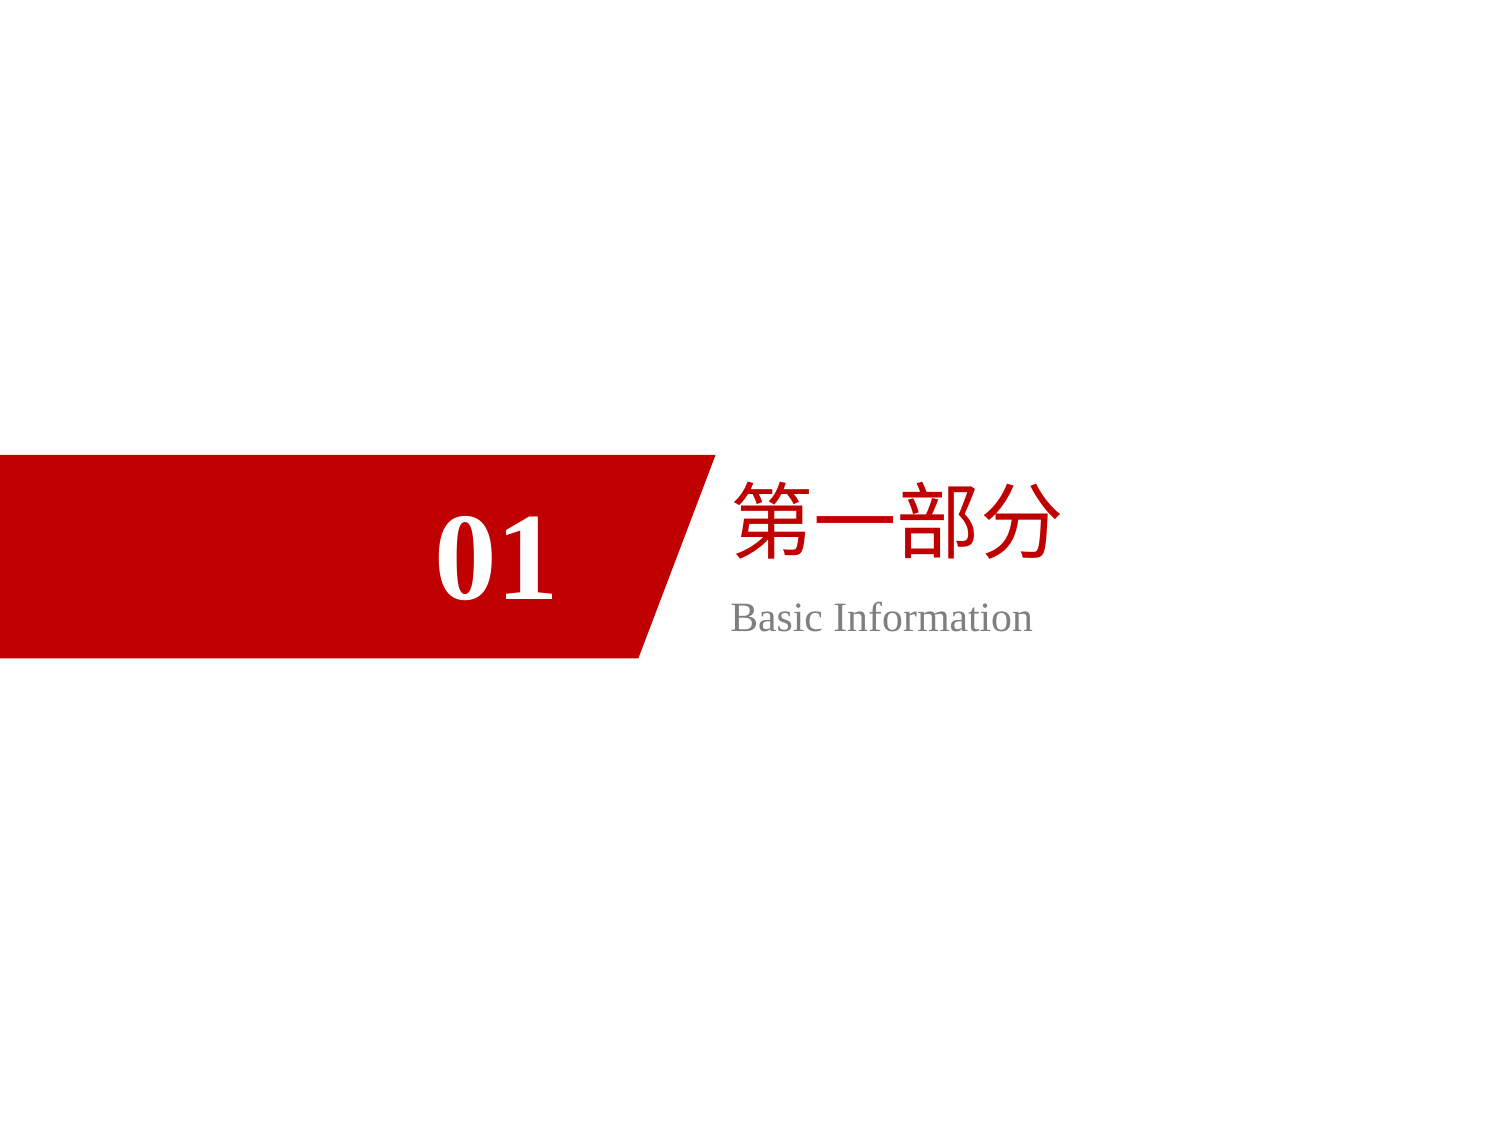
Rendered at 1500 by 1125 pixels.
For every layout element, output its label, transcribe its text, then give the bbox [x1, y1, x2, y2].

list 01 [419, 481, 619, 634]
list Basic Information [715, 590, 1178, 649]
list 第一部分 [715, 468, 1118, 578]
